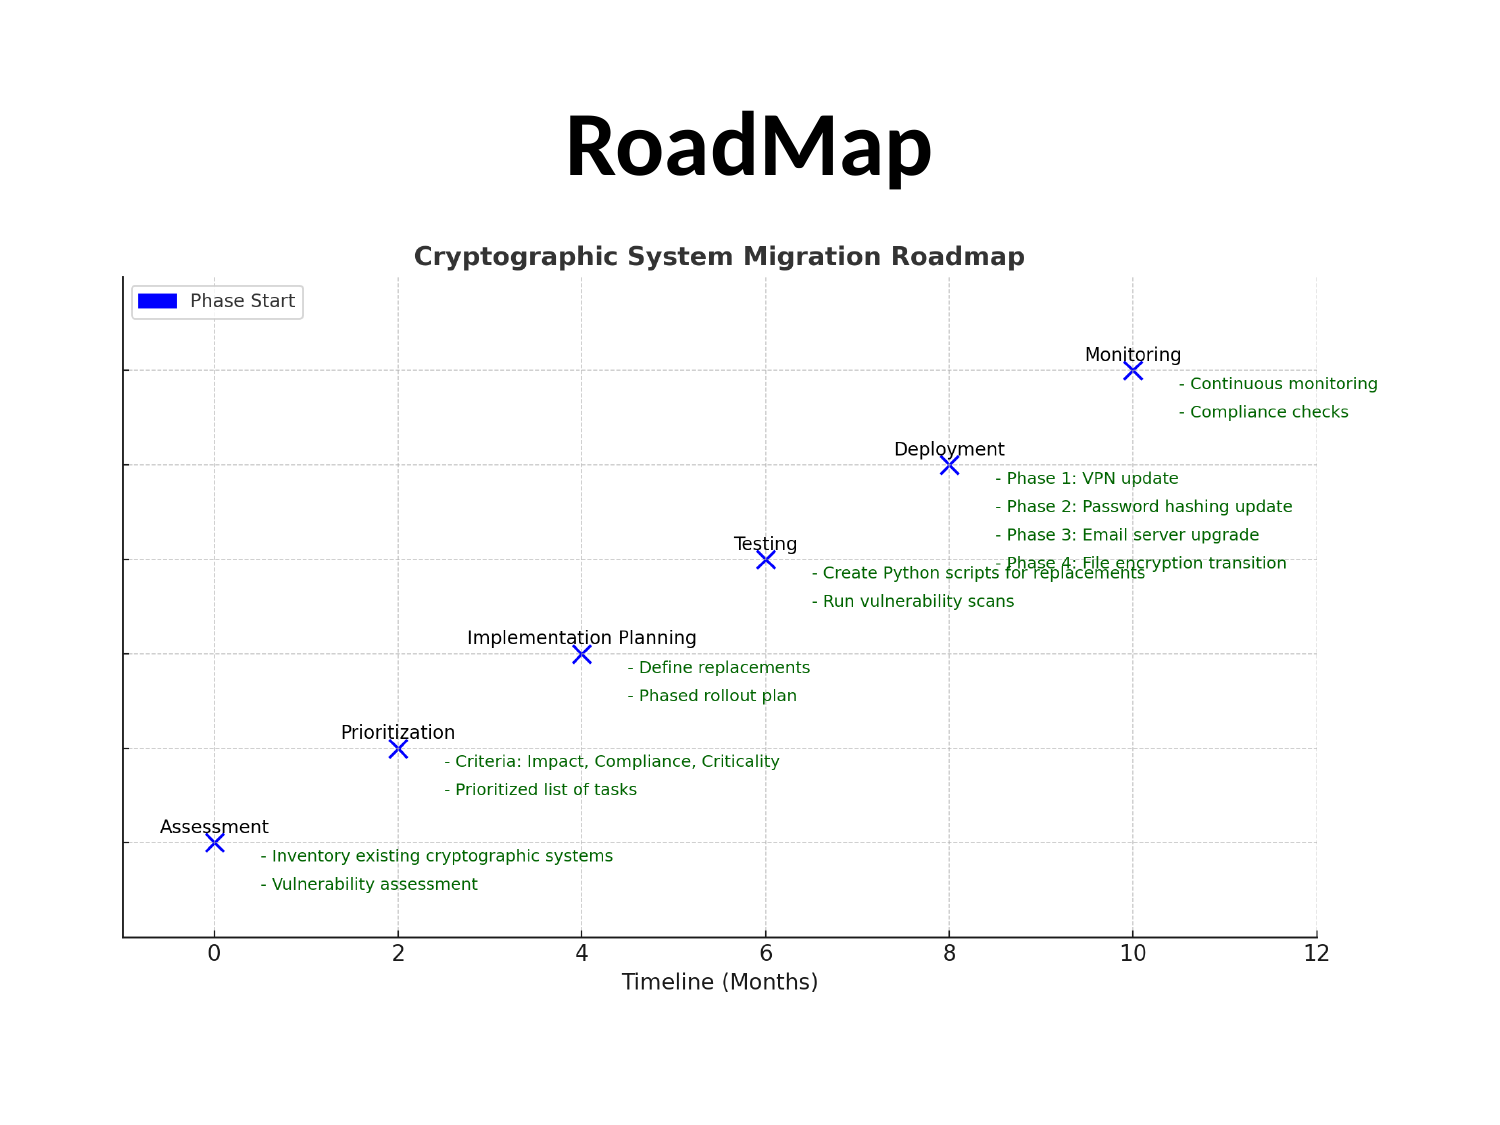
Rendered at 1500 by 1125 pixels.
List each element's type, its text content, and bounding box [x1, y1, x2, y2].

title RoadMap [75, 45, 1425, 233]
picture [109, 232, 1391, 1008]
